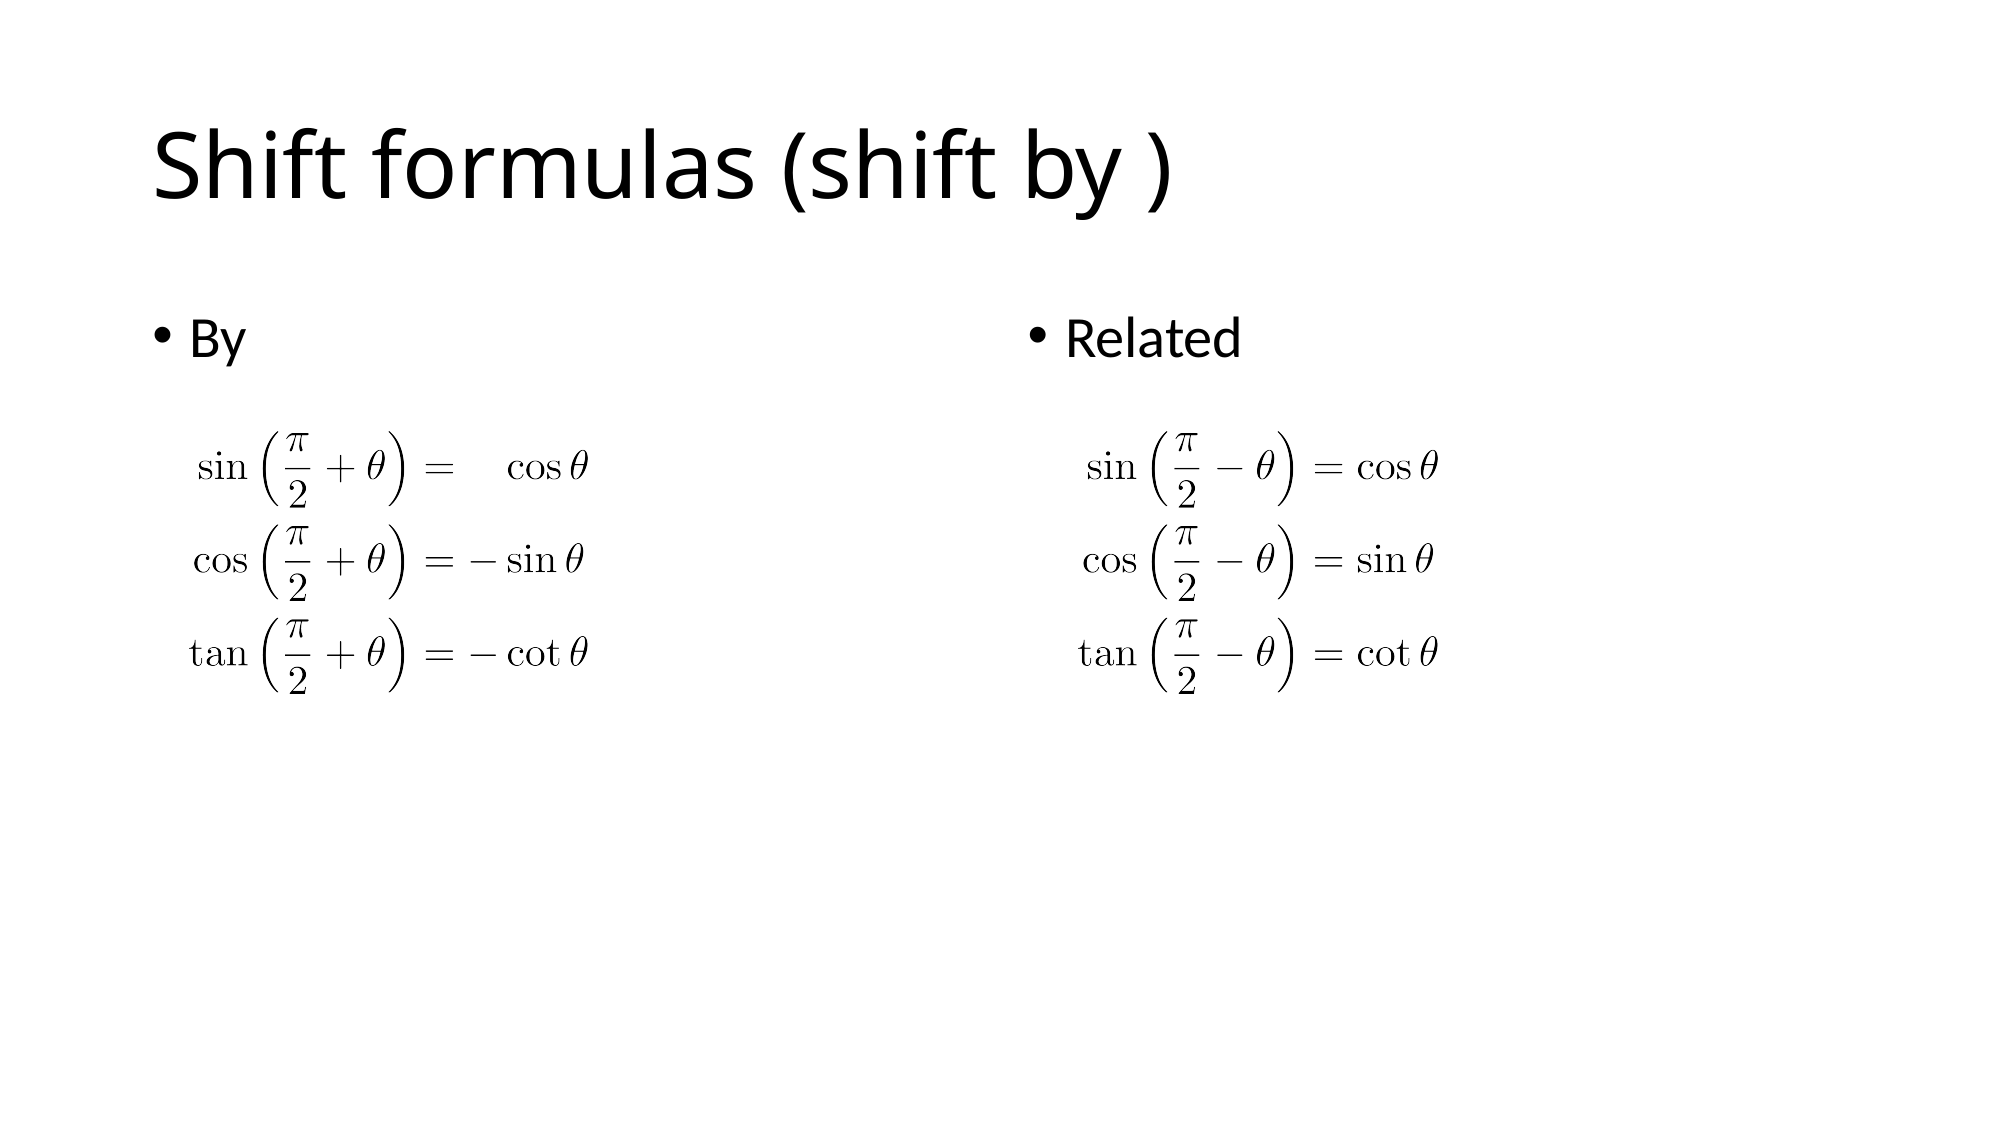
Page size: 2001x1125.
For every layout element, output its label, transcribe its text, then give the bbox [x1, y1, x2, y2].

list Related [1012, 299, 1863, 1014]
picture [189, 431, 588, 694]
picture [1078, 431, 1438, 694]
